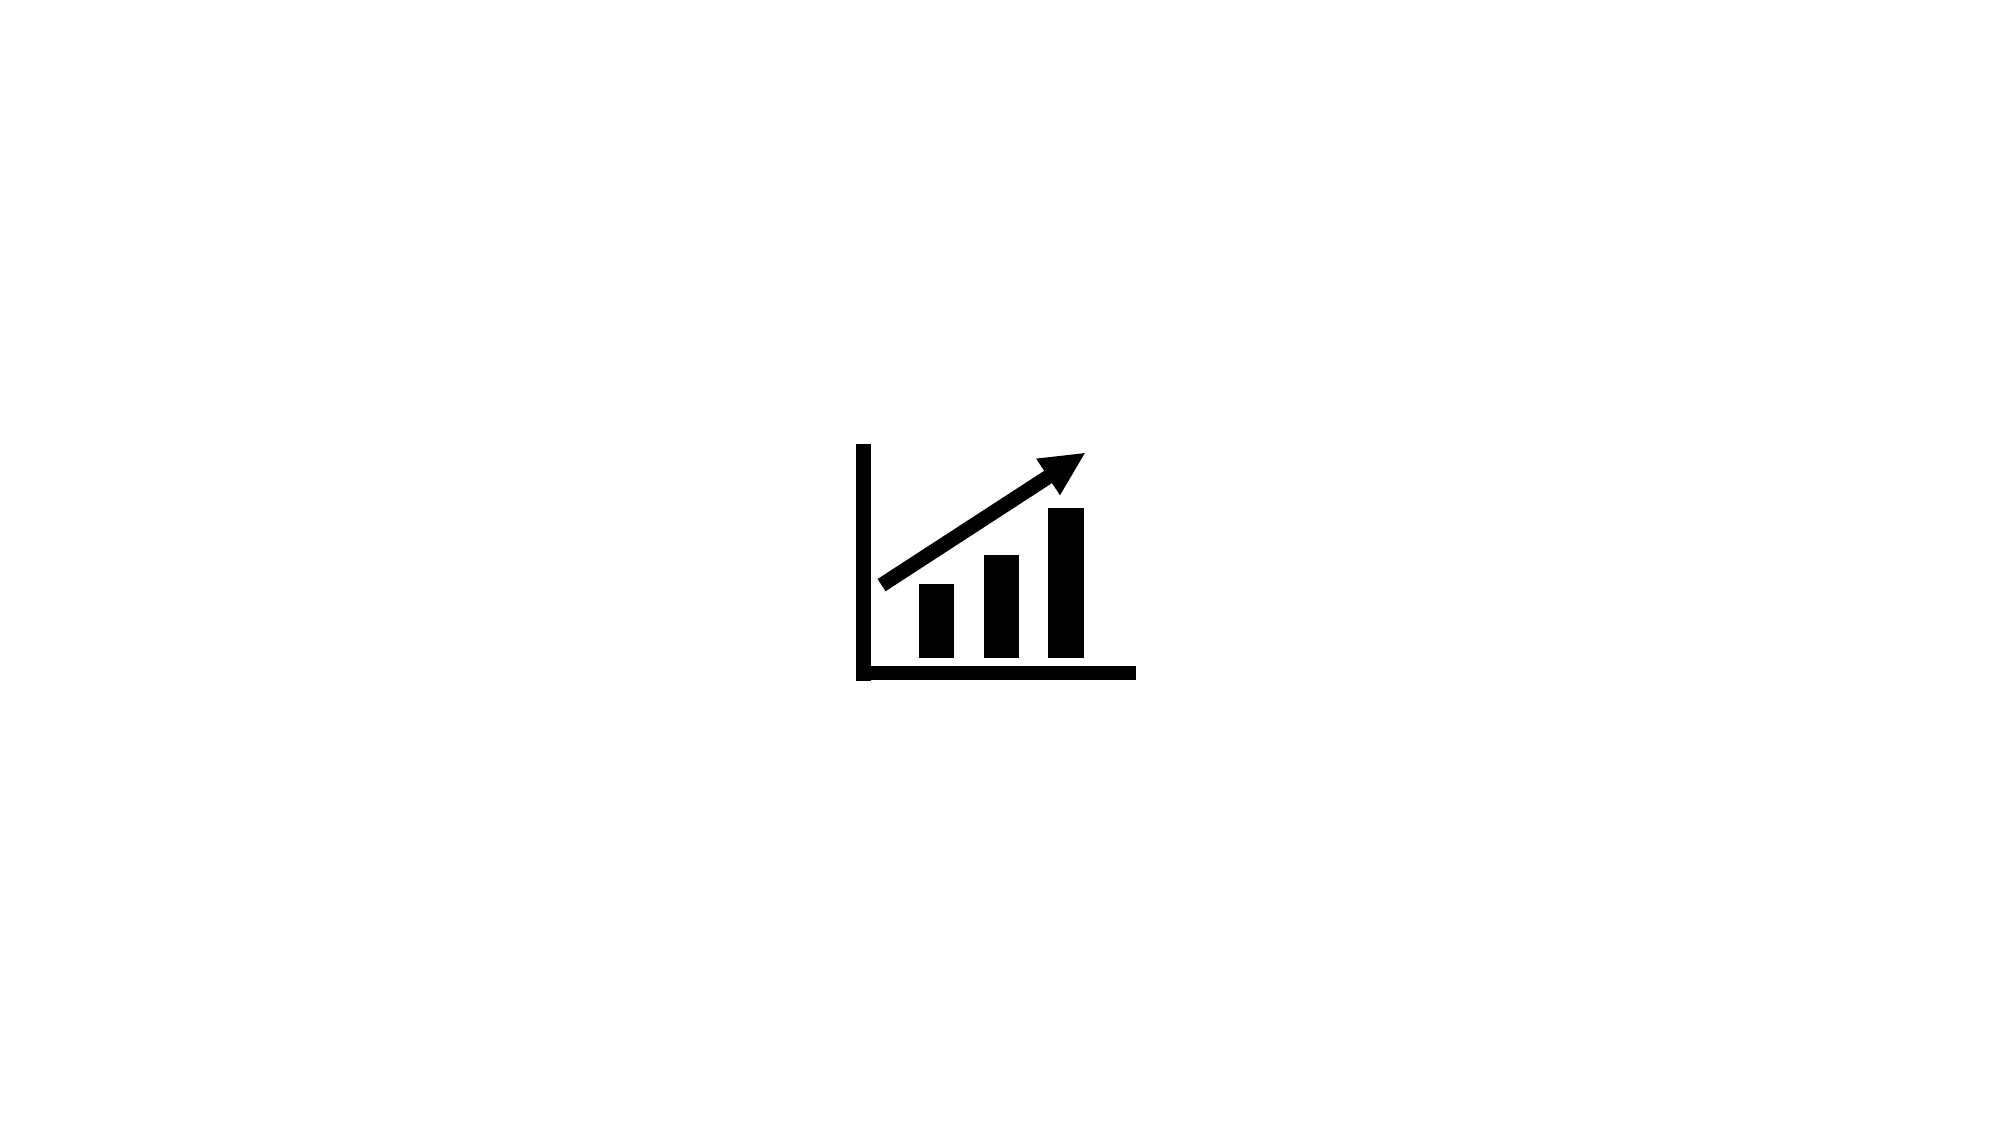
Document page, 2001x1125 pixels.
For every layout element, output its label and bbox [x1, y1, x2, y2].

text_box [863, 444, 1137, 681]
